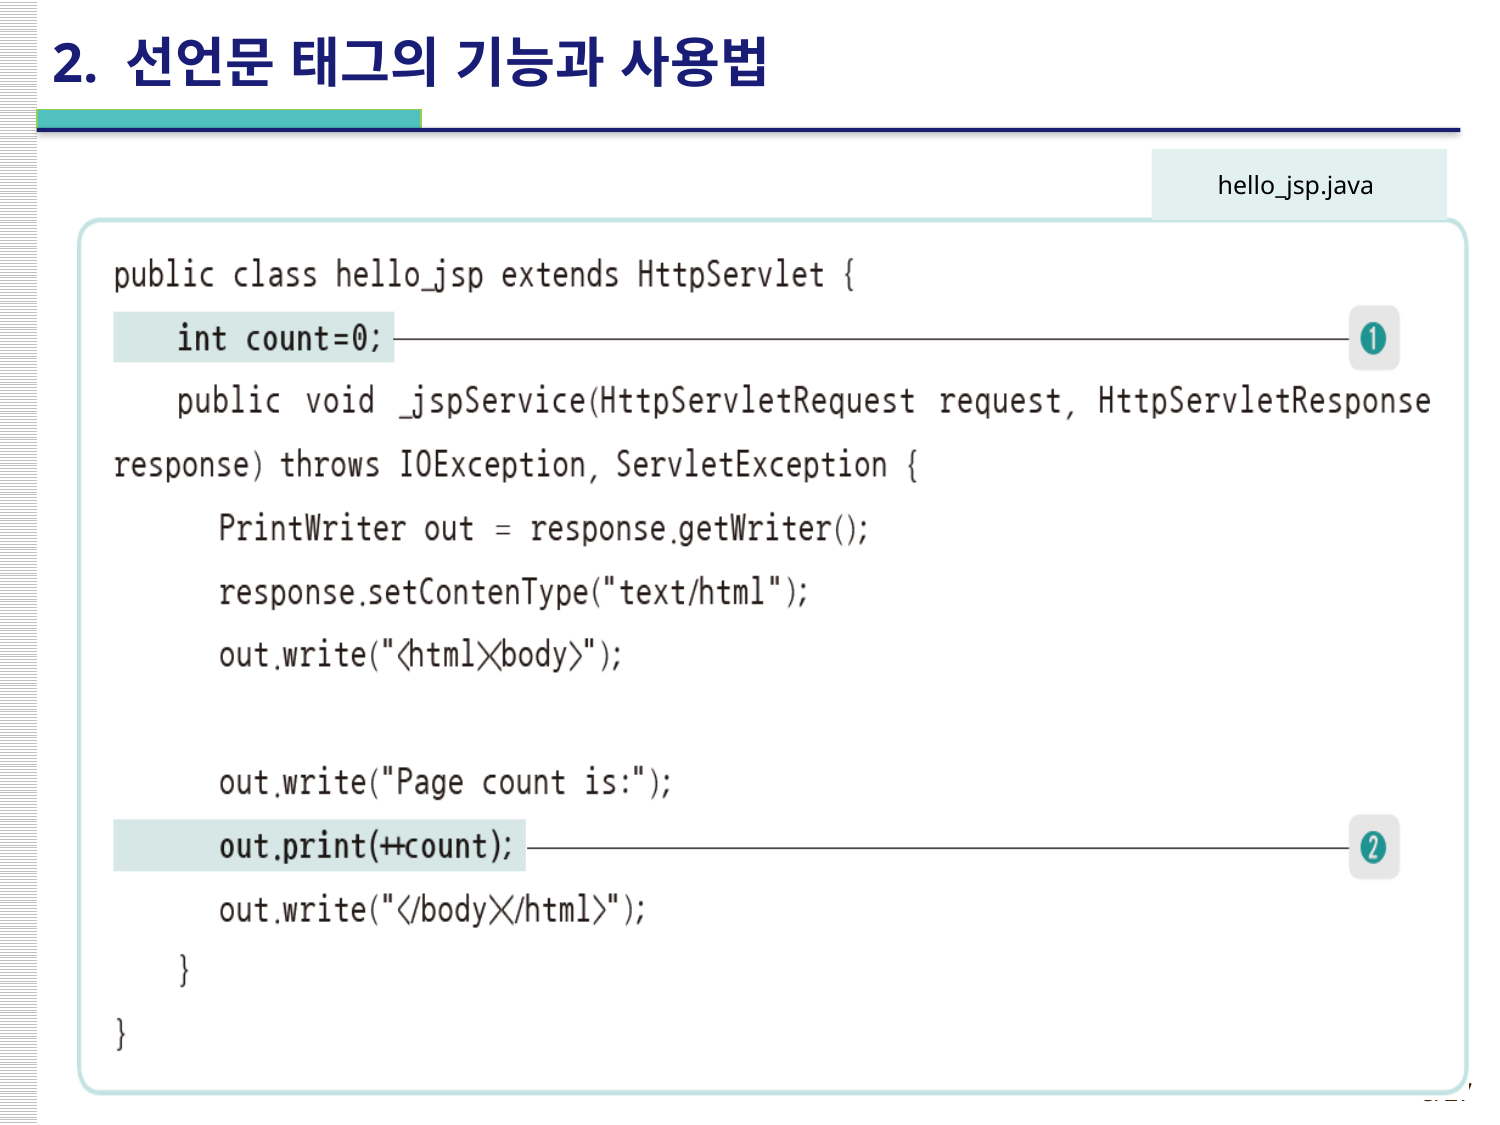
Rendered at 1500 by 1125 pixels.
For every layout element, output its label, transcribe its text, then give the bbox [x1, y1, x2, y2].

picture [77, 217, 1469, 1100]
title 2. 선언문 태그의 기능과 사용법 [37, 13, 1278, 109]
text_box hello_jsp.java [1149, 147, 1449, 216]
